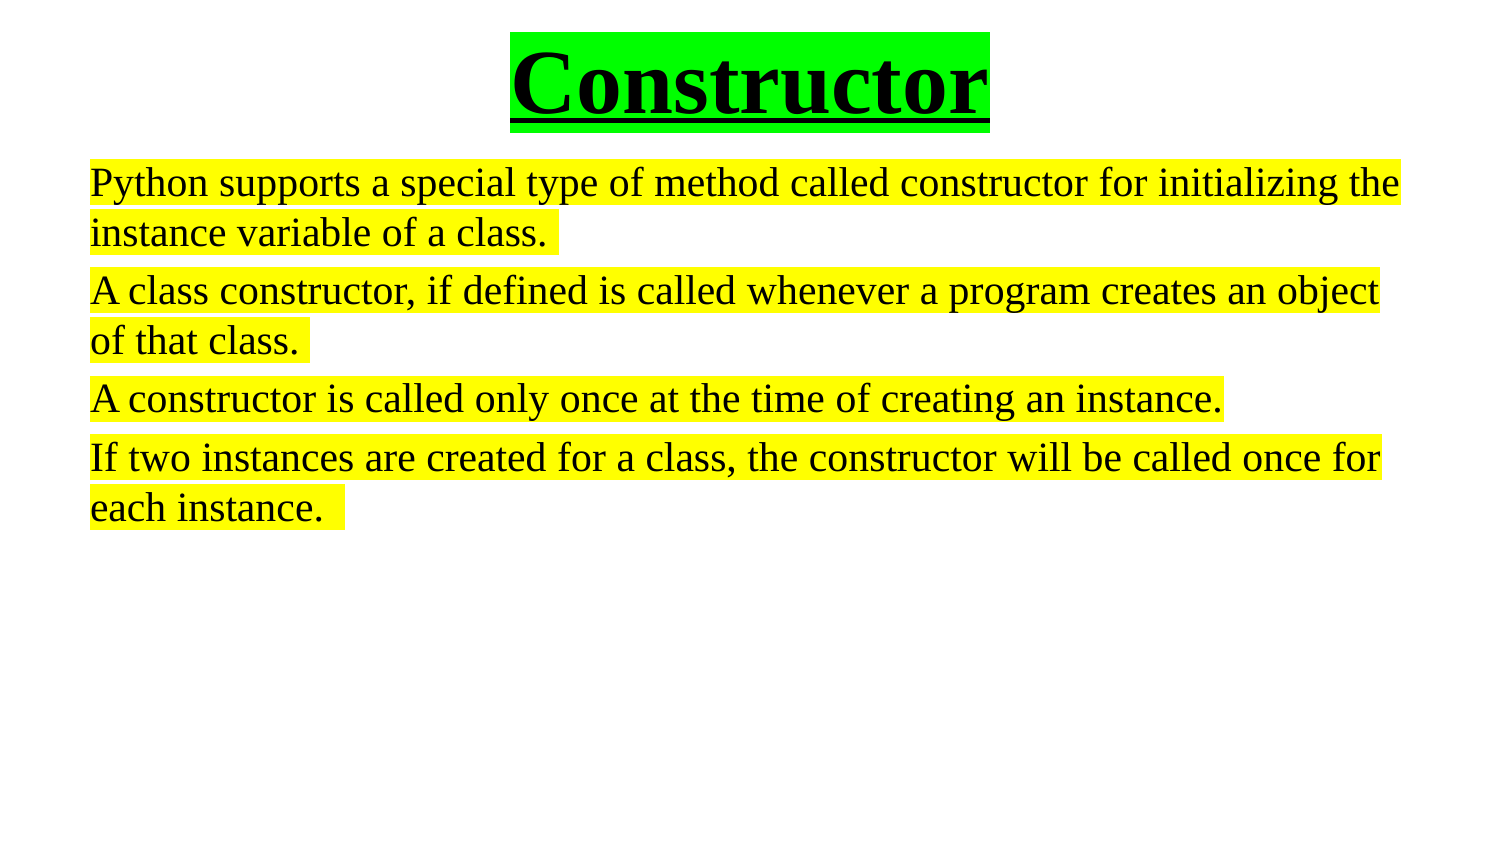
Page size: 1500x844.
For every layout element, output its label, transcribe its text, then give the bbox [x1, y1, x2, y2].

list Python supports a special type of method called constructor for initializing the instance variable of a class. A class constructor, if defined is called whenever a program creates an object of that class. A constructor is called only once at the time of creating an instance. If two instances are created for a class, the constructor will be called once for each instance. [75, 146, 1425, 704]
title Constructor [75, 6, 1425, 146]
